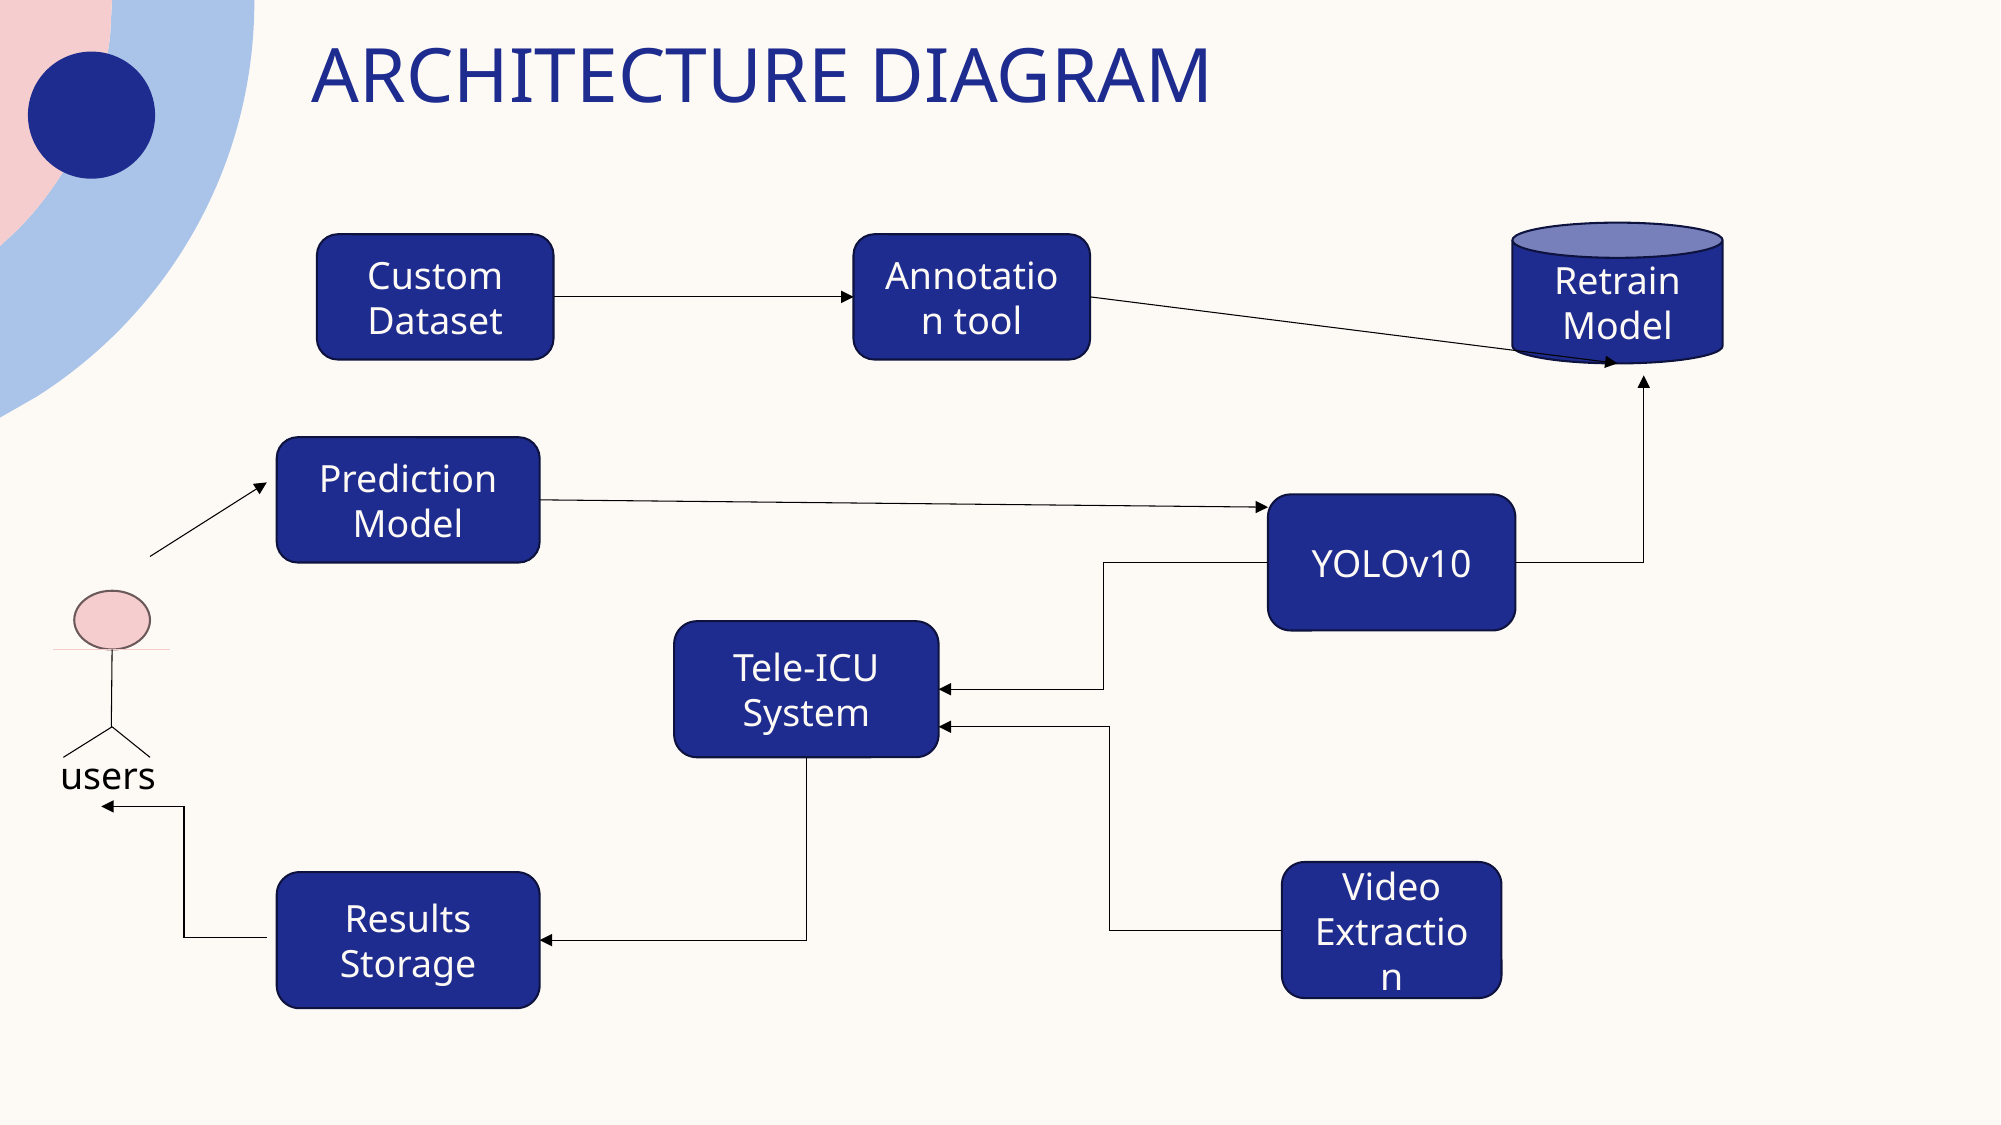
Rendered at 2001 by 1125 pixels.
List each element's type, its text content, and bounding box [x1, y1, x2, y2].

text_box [581, 715, 765, 983]
text_box YOLOv10 [1266, 493, 1517, 632]
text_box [938, 562, 1269, 690]
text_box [101, 806, 267, 938]
text_box Retrain Model [1511, 221, 1724, 365]
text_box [1515, 375, 1644, 563]
text_box ARCHITECTURE DIAGRAM [296, 20, 1677, 125]
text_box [1090, 292, 1513, 297]
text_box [149, 482, 267, 557]
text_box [938, 726, 1282, 931]
text_box Tele-ICU System [673, 620, 940, 759]
text_box Custom Dataset [315, 233, 555, 361]
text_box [539, 499, 1269, 508]
text_box Results Storage [275, 871, 541, 1010]
text_box Prediction Model [275, 436, 541, 564]
text_box users [45, 744, 175, 805]
text_box [73, 589, 152, 649]
text_box Video Extraction [1280, 860, 1503, 1000]
text_box Annotation tool [852, 233, 1092, 361]
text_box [63, 726, 111, 758]
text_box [111, 726, 150, 758]
